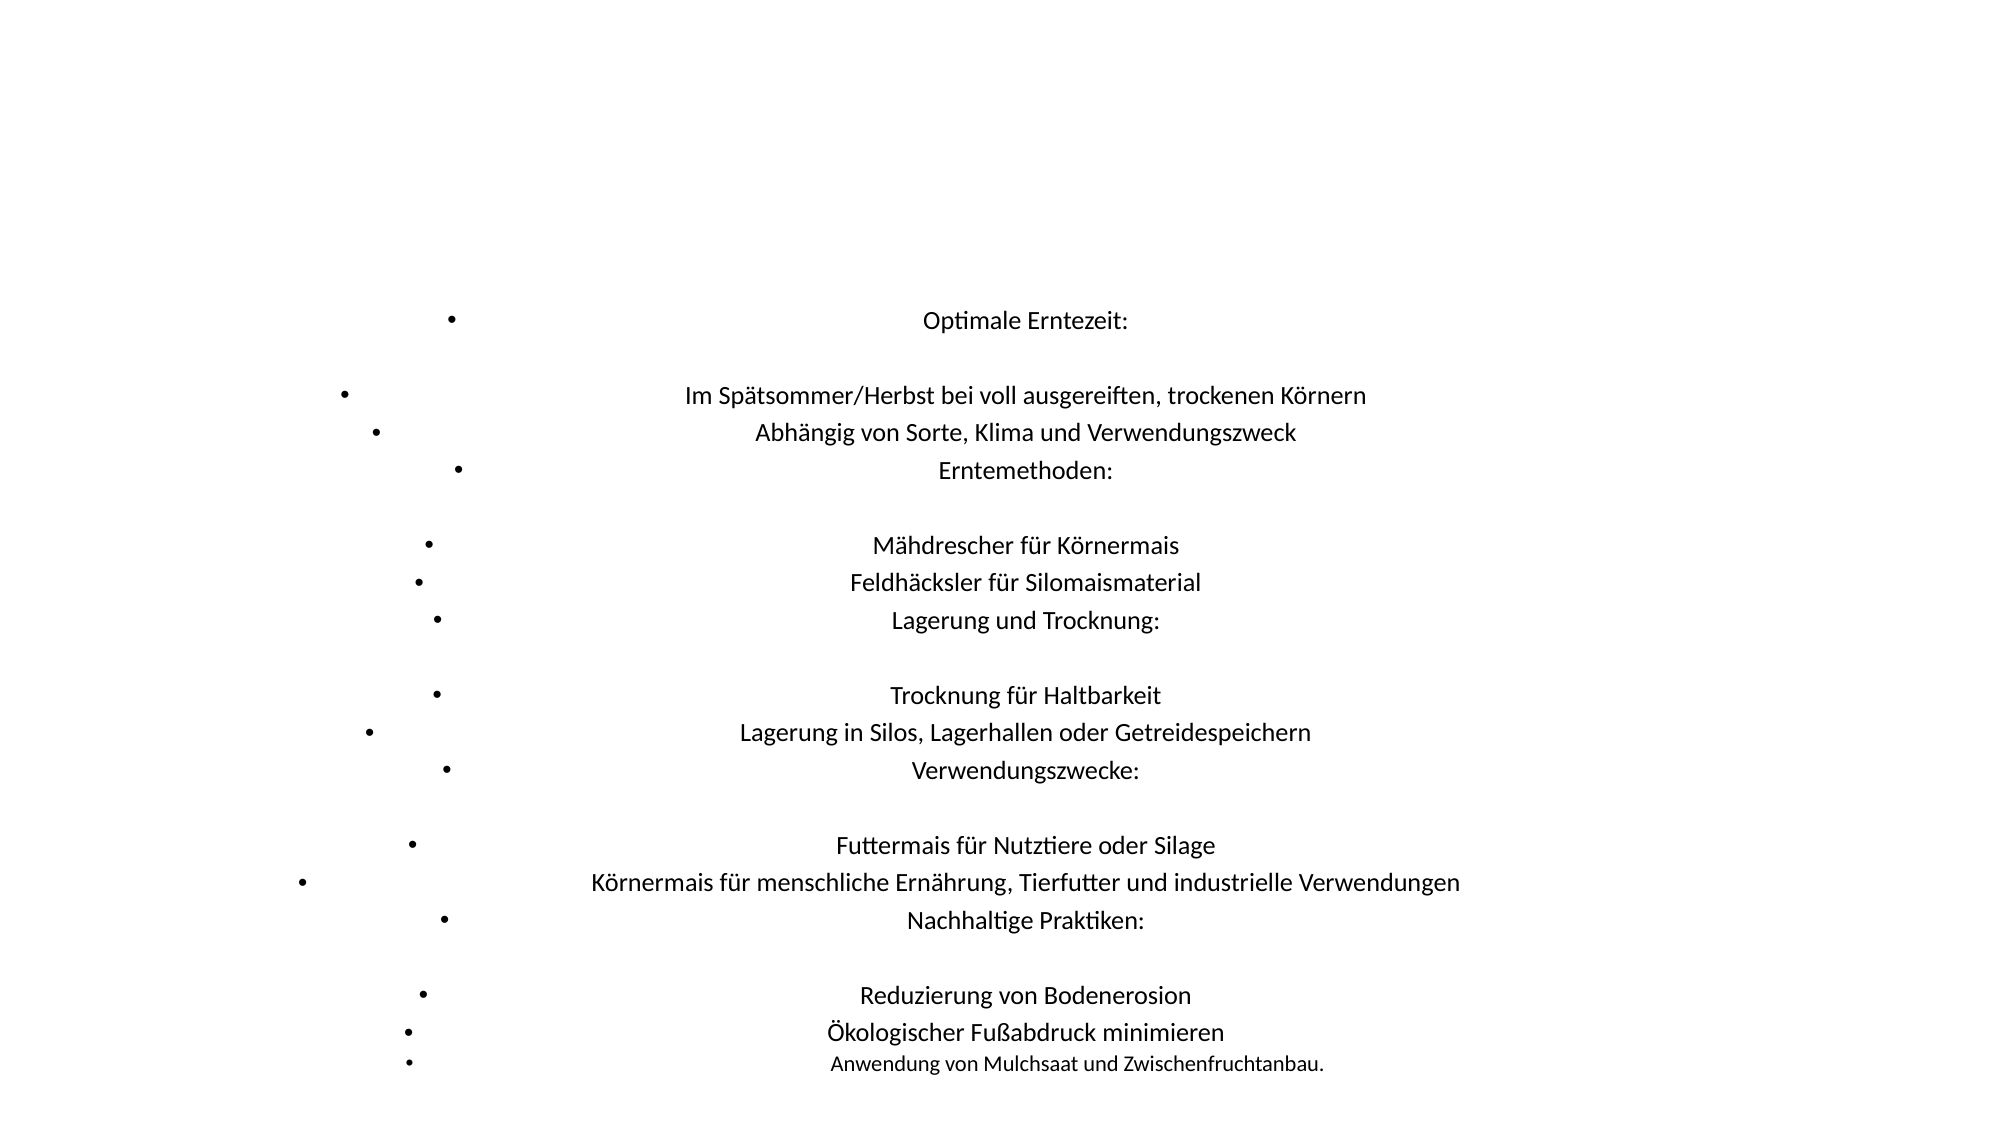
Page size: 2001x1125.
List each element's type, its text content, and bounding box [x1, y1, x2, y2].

list Optimale Erntezeit: Im Spätsommer/Herbst bei voll ausgereiften, trockenen Körnern Abhängig von Sorte, Klima und Verwendungszweck Erntemethoden: Mähdrescher für Körnermais Feldhäcksler für Silomaismaterial Lagerung und Trocknung: Trocknung für Haltbarkeit Lagerung in Silos, Lagerhallen oder Getreidespeichern Verwendungszwecke: Futtermais für Nutztiere oder Silage Körnermais für menschliche Ernährung, Tierfutter und industrielle Verwendungen Nachhaltige Praktiken: Reduzierung von Bodenerosion Ökologischer Fußabdruck minimieren Anwendung von Mulchsaat und Zwischenfruchtanbau. [137, 299, 1863, 1090]
